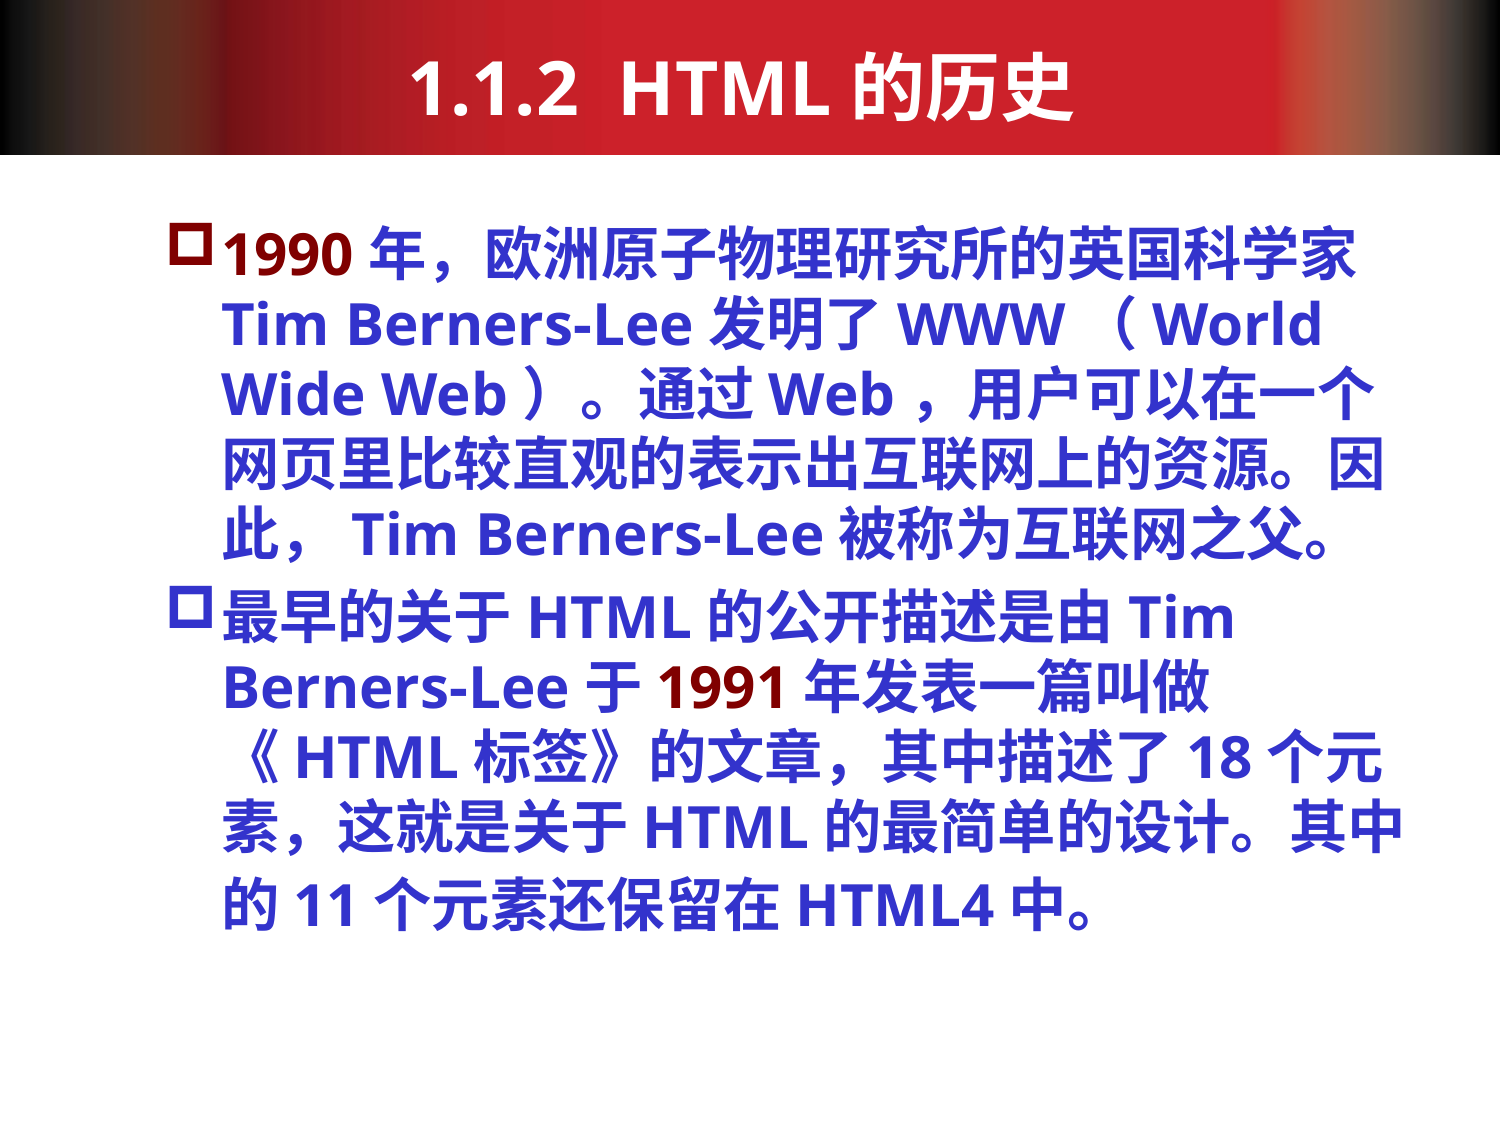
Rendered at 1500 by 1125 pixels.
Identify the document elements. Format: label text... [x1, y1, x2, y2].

list 1990年，欧洲原子物理研究所的英国科学家Tim Berners-Lee发明了WWW（World Wide Web）。通过Web，用户可以在一个网页里比较直观的表示出互联网上的资源。因此，Tim Berners-Lee被称为互联网之父。 最早的关于HTML的公开描述是由Tim Berners-Lee于1991年发表一篇叫做《HTML标签》的文章，其中描述了18个元素，这就是关于HTML的最简单的设计。其中的11个元素还保留在HTML4中。 [149, 209, 1438, 513]
list 1990年，欧洲原子物理研究所的英国科学家Tim Berners-Lee发明了WWW（World Wide Web）。通过Web，用户可以在一个网页里比较直观的表示出互联网上的资源。因此，Tim Berners-Lee被称为互联网之父。 最早的关于HTML的公开描述是由Tim Berners-Lee于1991年发表一篇叫做《HTML标签》的文章，其中描述了18个元素，这就是关于HTML的最简单的设计。其中的11个元素还保留在HTML4中。 [149, 514, 1438, 963]
picture [0, 0, 1500, 155]
title 1.1.2 HTML的历史 [62, 21, 1438, 150]
